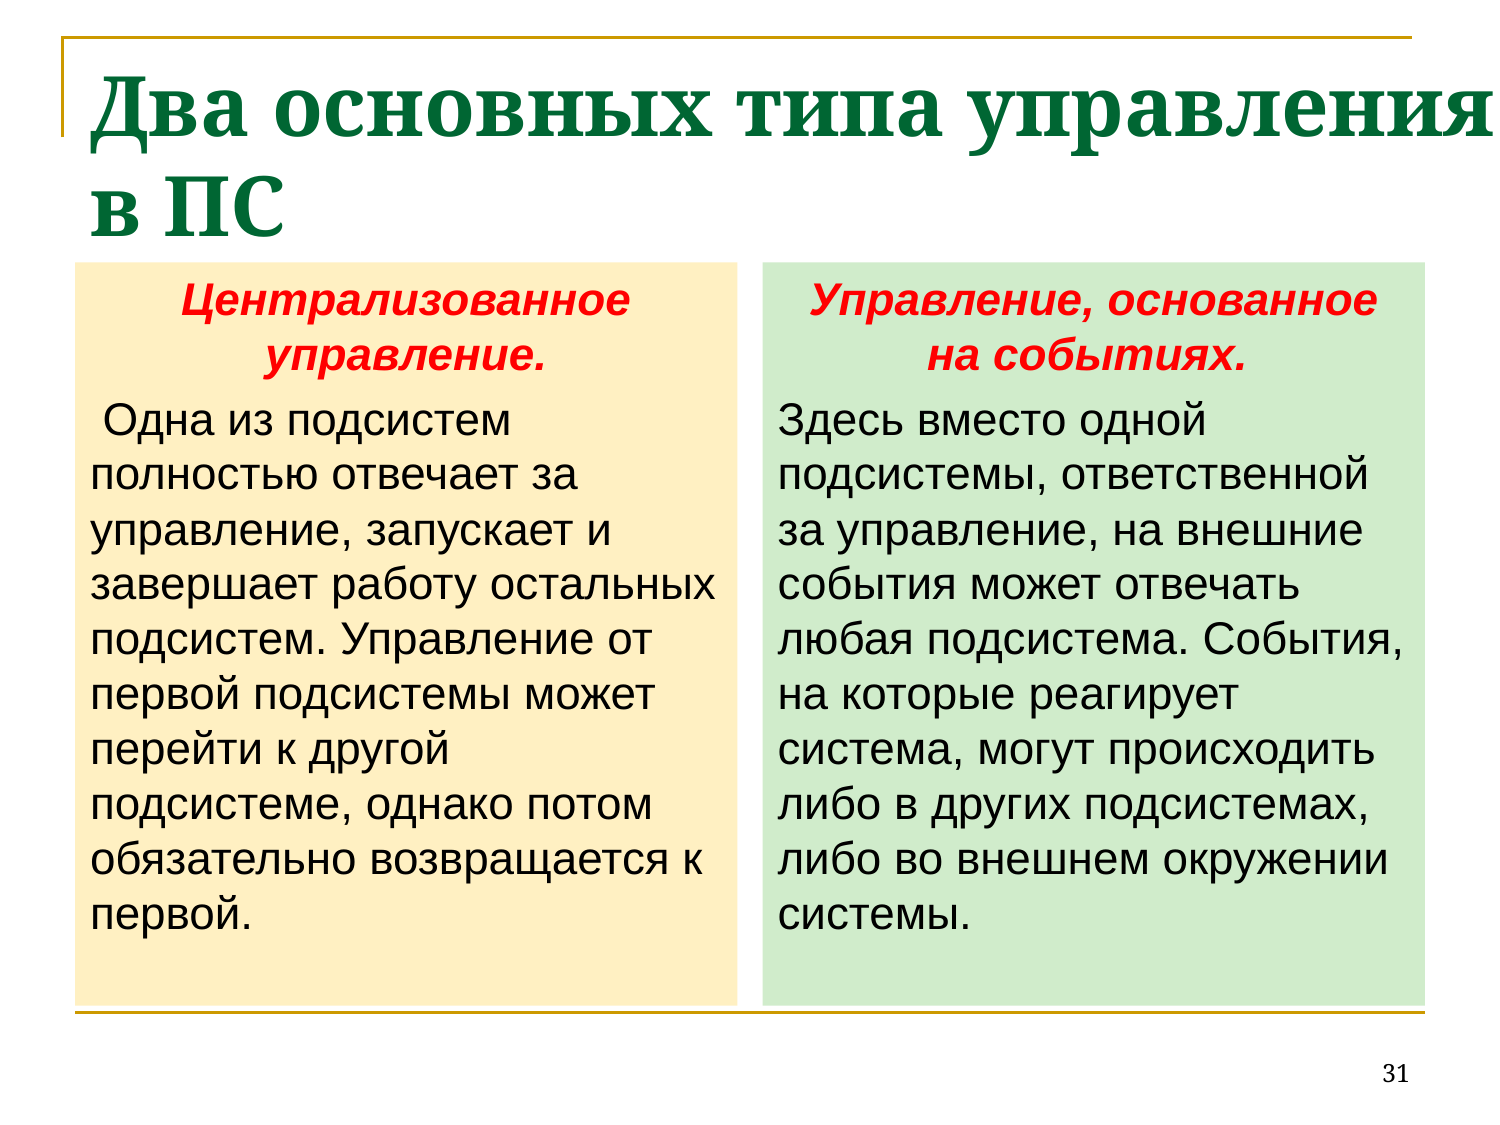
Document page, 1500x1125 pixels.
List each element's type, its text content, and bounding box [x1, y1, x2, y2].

text_box 31 [1074, 1024, 1425, 1100]
list Централизованное управление. Одна из подсистем полностью отвечает за управление, запускает и завершает работу остальных подсистем. Управление от первой подсистемы может перейти к другой подсистеме, однако потом обязательно возвращается к первой. [75, 262, 738, 1006]
title Два основных типа управления в ПС [75, 45, 1500, 233]
list Управление, основанное на событиях. Здесь вместо одной подсистемы, ответственной за управление, на внешние события может отвечать любая подсистема. События, на которые реагирует система, могут происходить либо в других подсистемах, либо во внешнем окружении системы. [762, 262, 1425, 1006]
